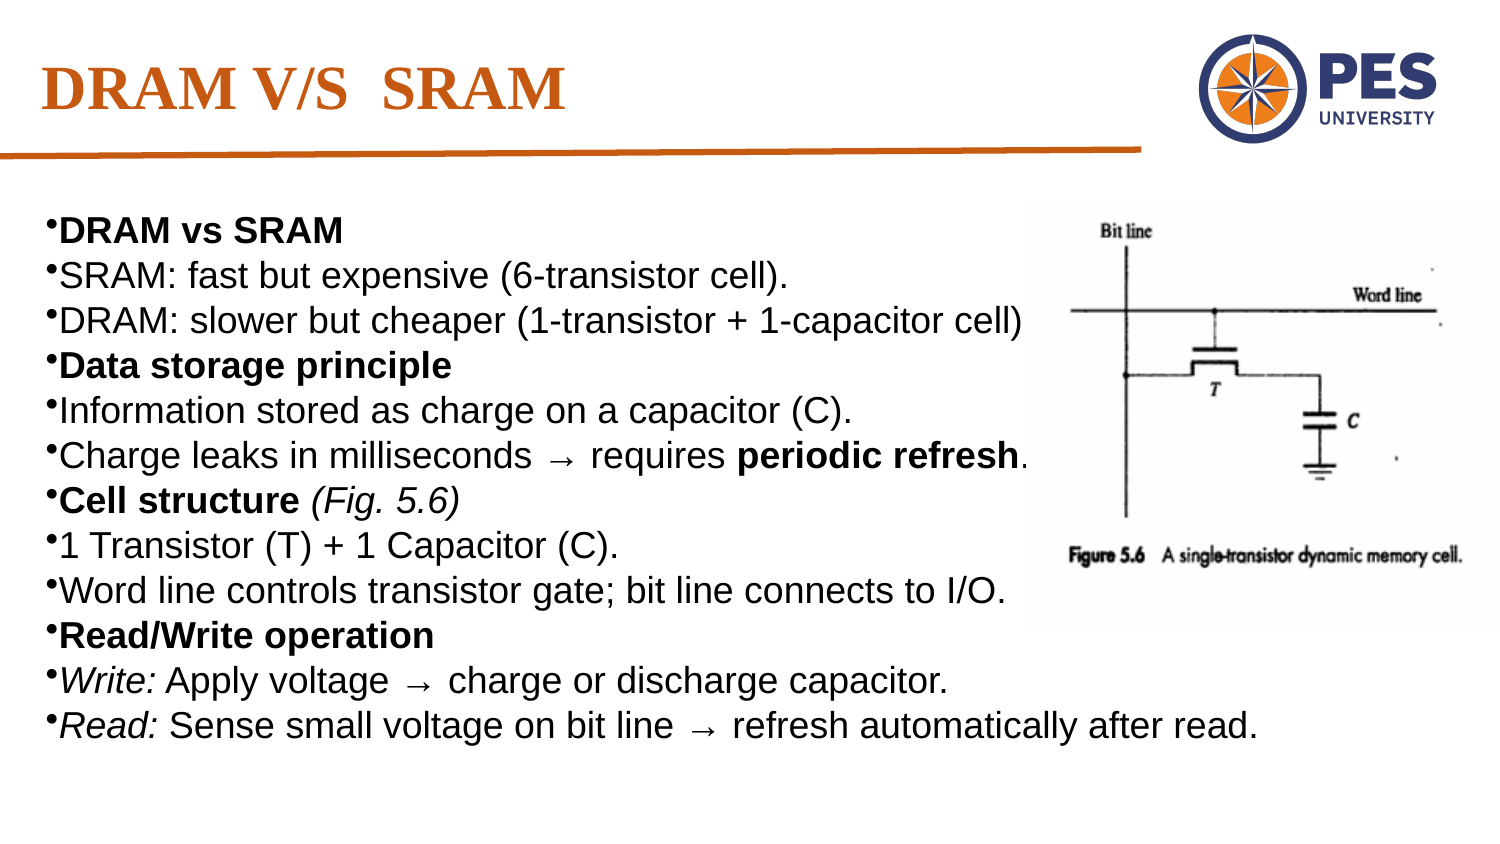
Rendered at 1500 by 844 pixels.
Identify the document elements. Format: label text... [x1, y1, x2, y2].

text_box DRAM vs SRAM SRAM: fast but expensive (6-transistor cell). DRAM: slower but cheaper (1-transistor + 1-capacitor cell). Data storage principle Information stored as charge on a capacitor (C). Charge leaks in milliseconds → requires periodic refresh. Cell structure (Fig. 5.6) 1 Transistor (T) + 1 Capacitor (C). Word line controls transistor gate; bit line connects to I/O. Read/Write operation Write: Apply voltage → charge or discharge capacitor. Read: Sense small voltage on bit line → refresh automatically after read. [30, 198, 1323, 799]
picture [1026, 205, 1500, 649]
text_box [0, 149, 1142, 157]
title DRAM V/S SRAM [30, 42, 1174, 137]
picture [1186, 21, 1450, 157]
